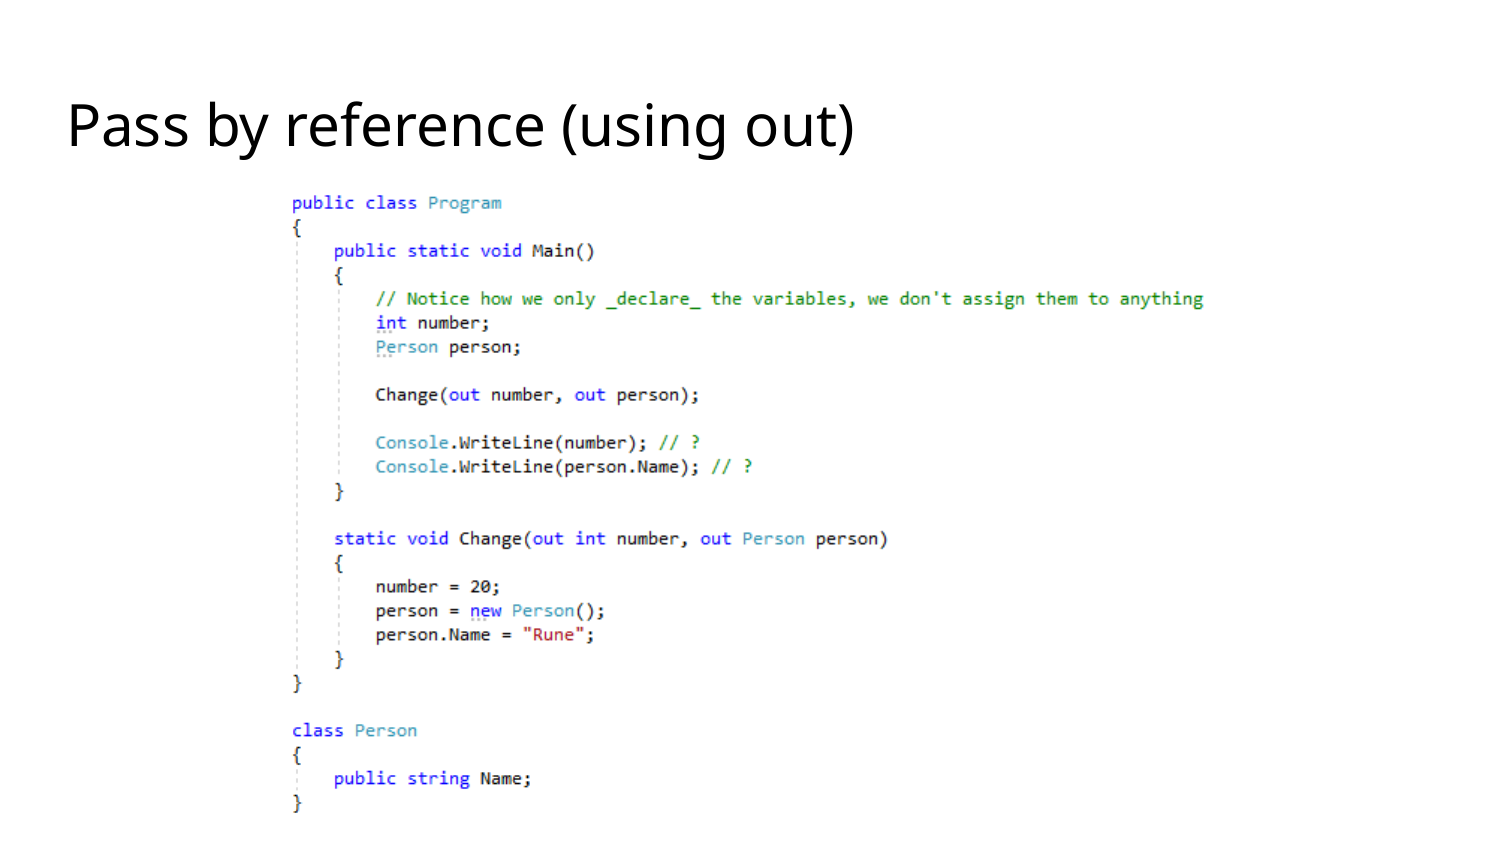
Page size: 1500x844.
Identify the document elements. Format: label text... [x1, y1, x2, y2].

title Pass by reference (using out) [51, 72, 1449, 167]
picture [288, 191, 1211, 819]
